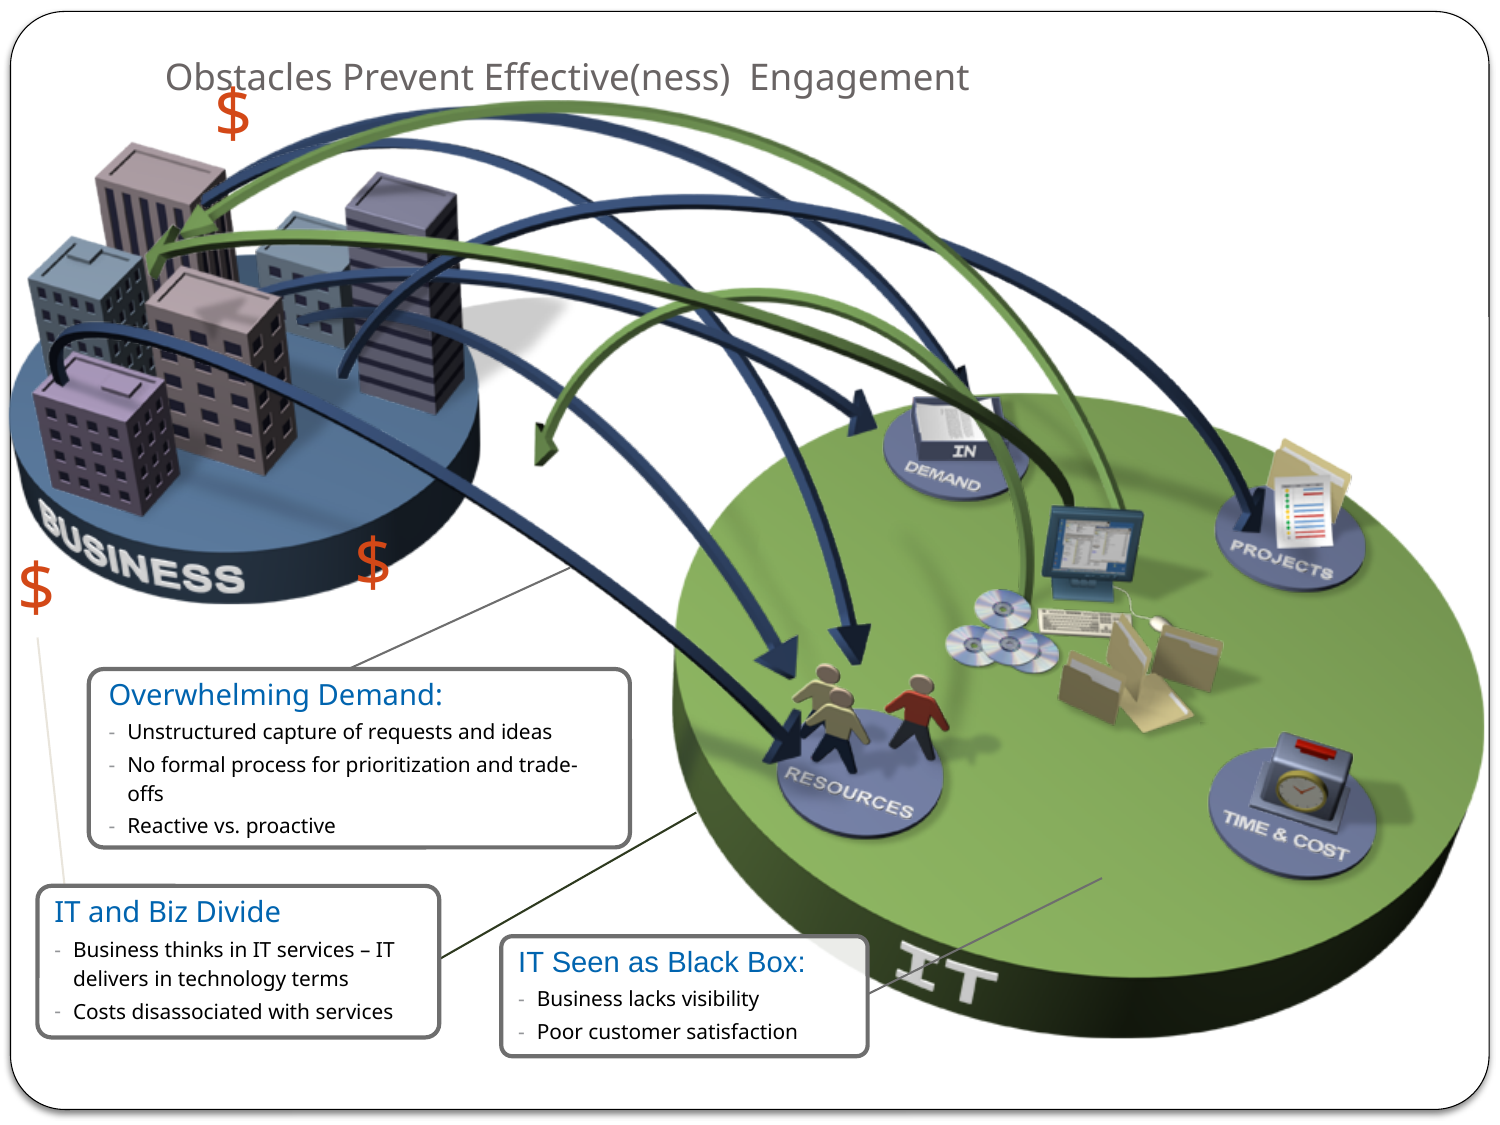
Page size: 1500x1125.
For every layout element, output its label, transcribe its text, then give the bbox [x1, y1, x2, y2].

picture [1103, 1043, 1492, 1053]
picture [9, 96, 1491, 1040]
picture [0, 0, 1482, 38]
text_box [88, 567, 631, 810]
picture [3, 218, 7, 685]
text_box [501, 877, 1103, 1057]
title Obstacles Prevent Effective(ness) Engagement [150, 46, 1425, 95]
text_box $ [199, 63, 268, 95]
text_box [37, 812, 697, 1038]
